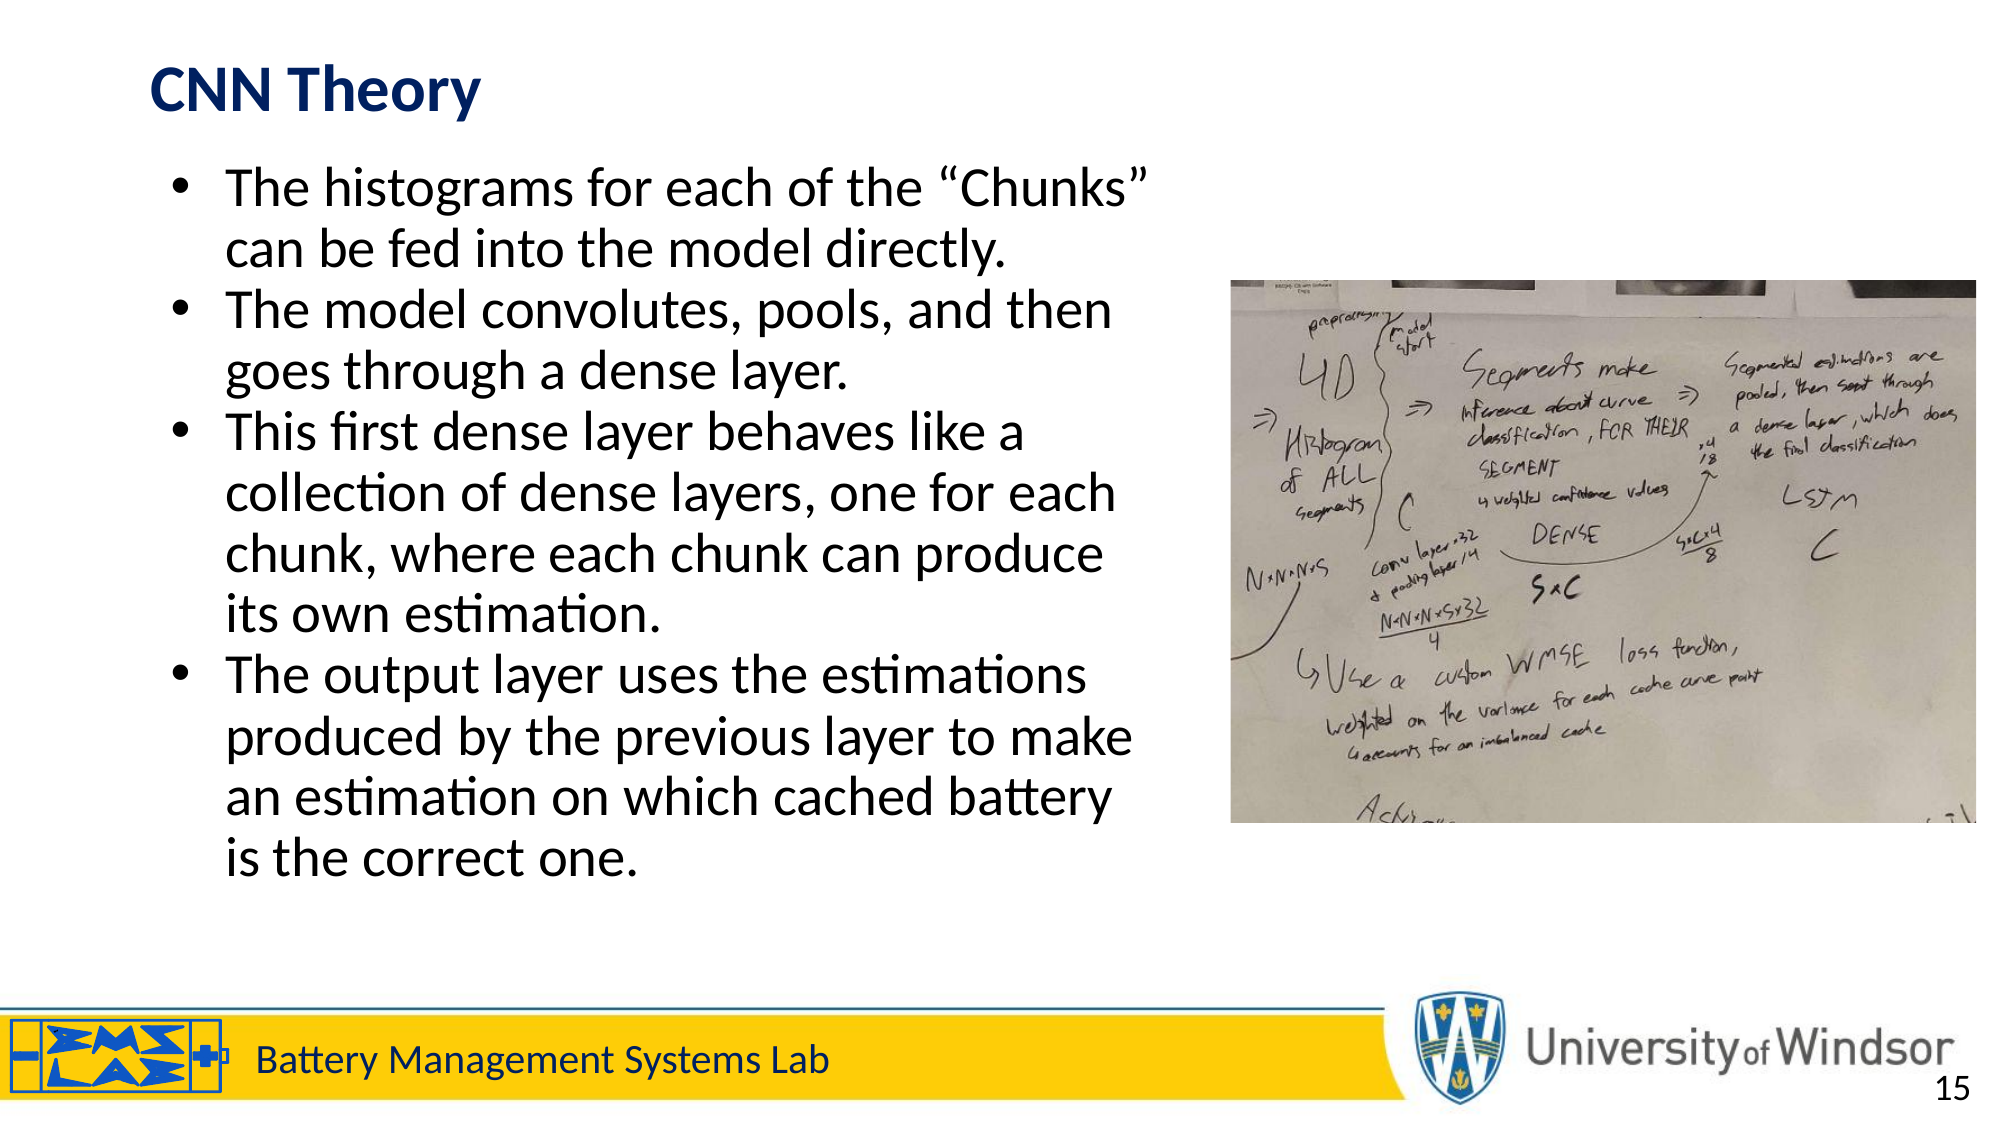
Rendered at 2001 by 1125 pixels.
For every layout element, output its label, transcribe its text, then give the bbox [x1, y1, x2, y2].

slide_number ‹#› [1918, 1054, 2000, 1125]
picture [1230, 280, 1977, 823]
title CNN Theory [135, 45, 1860, 135]
list The histograms for each of the “Chunks” can be fed into the model directly. The model convolutes, pools, and then goes through a dense layer. This first dense layer behaves like a collection of dense layers, one for each chunk, where each chunk can produce its own estimation. The output layer uses the estimations produced by the previous layer to make an estimation on which cached battery is the correct one. [137, 150, 1167, 953]
picture [0, 974, 2000, 1125]
